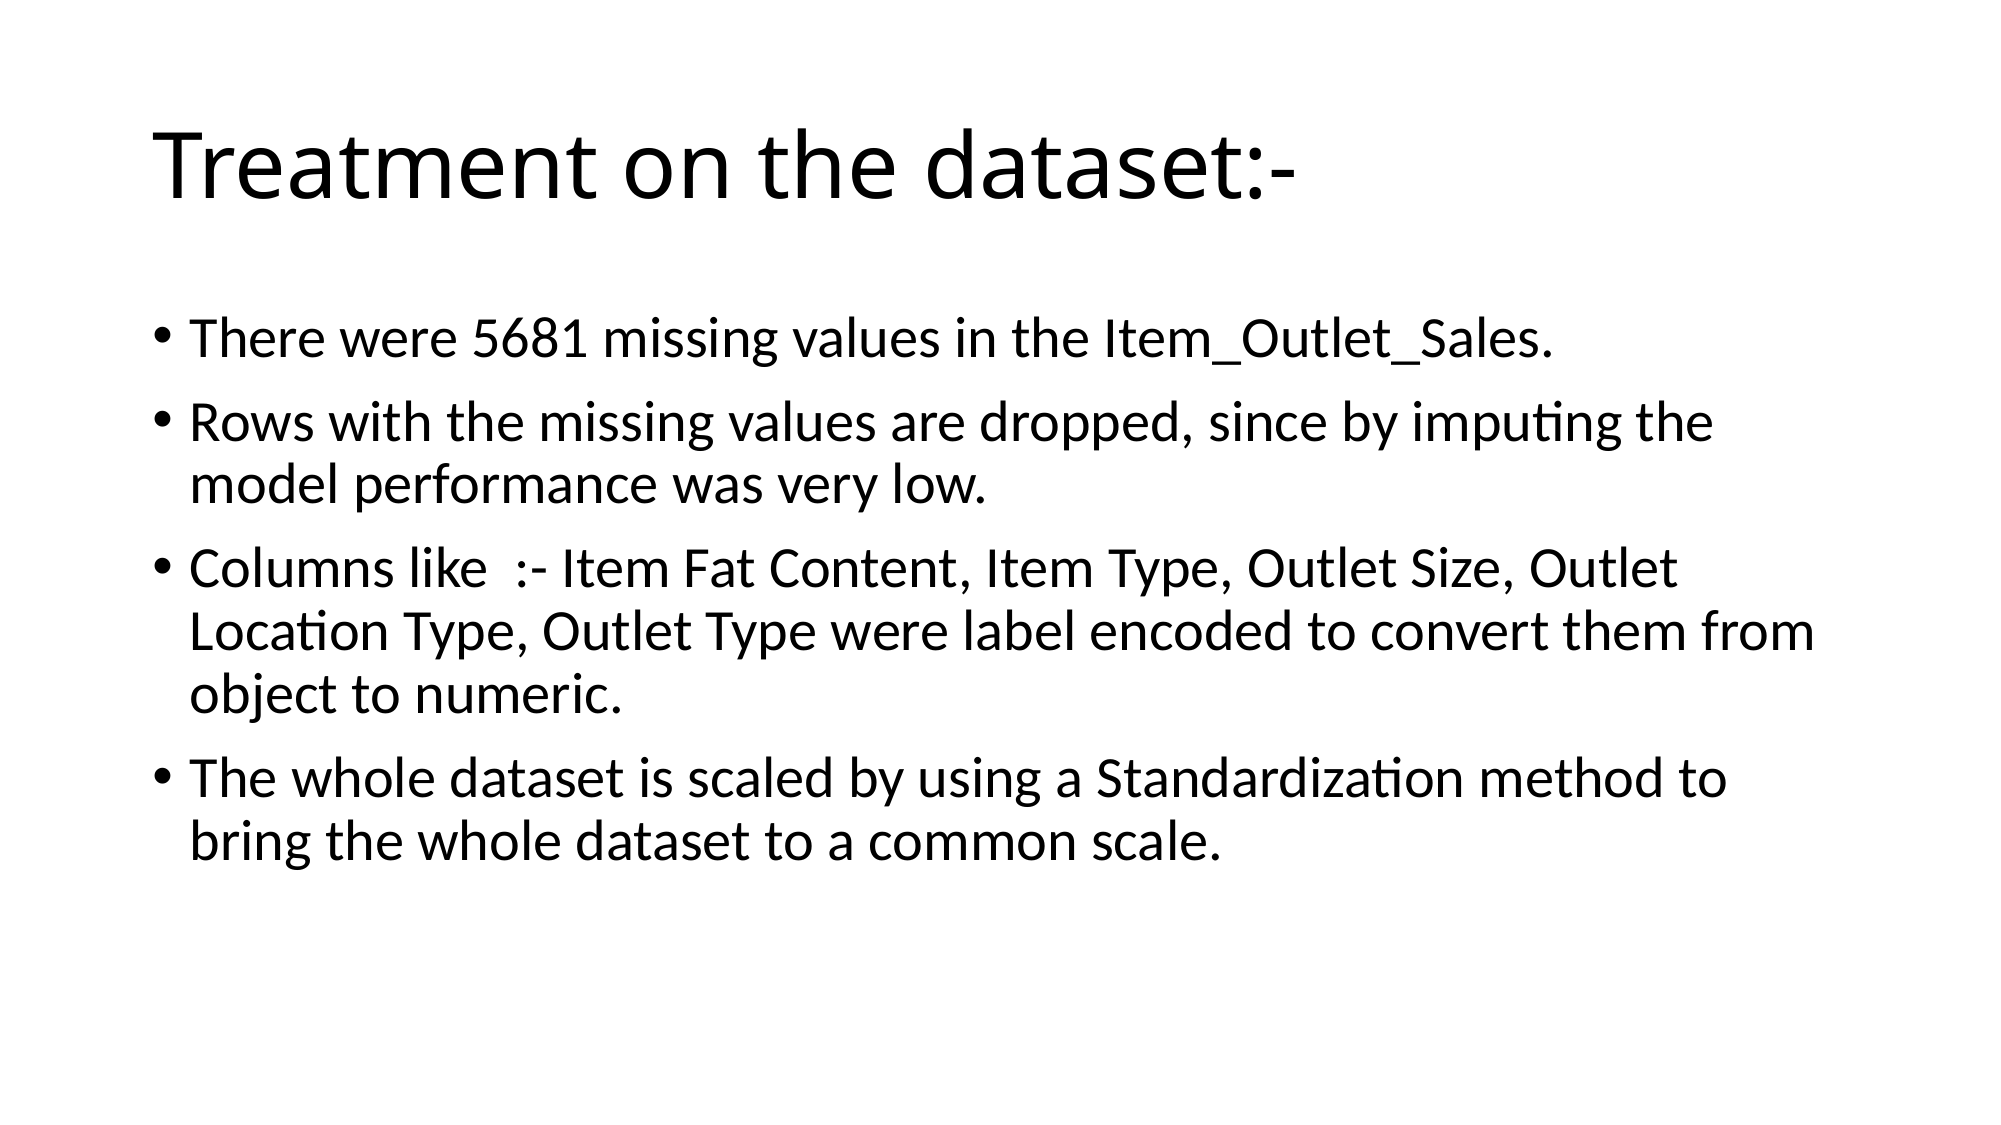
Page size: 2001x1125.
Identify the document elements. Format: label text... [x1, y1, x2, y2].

title Treatment on the dataset:- [137, 59, 1863, 278]
list There were 5681 missing values in the Item_Outlet_Sales. Rows with the missing values are dropped, since by imputing the model performance was very low. Columns like :- Item Fat Content, Item Type, Outlet Size, Outlet Location Type, Outlet Type were label encoded to convert them from object to numeric. The whole dataset is scaled by using a Standardization method to bring the whole dataset to a common scale. [137, 299, 1863, 1014]
